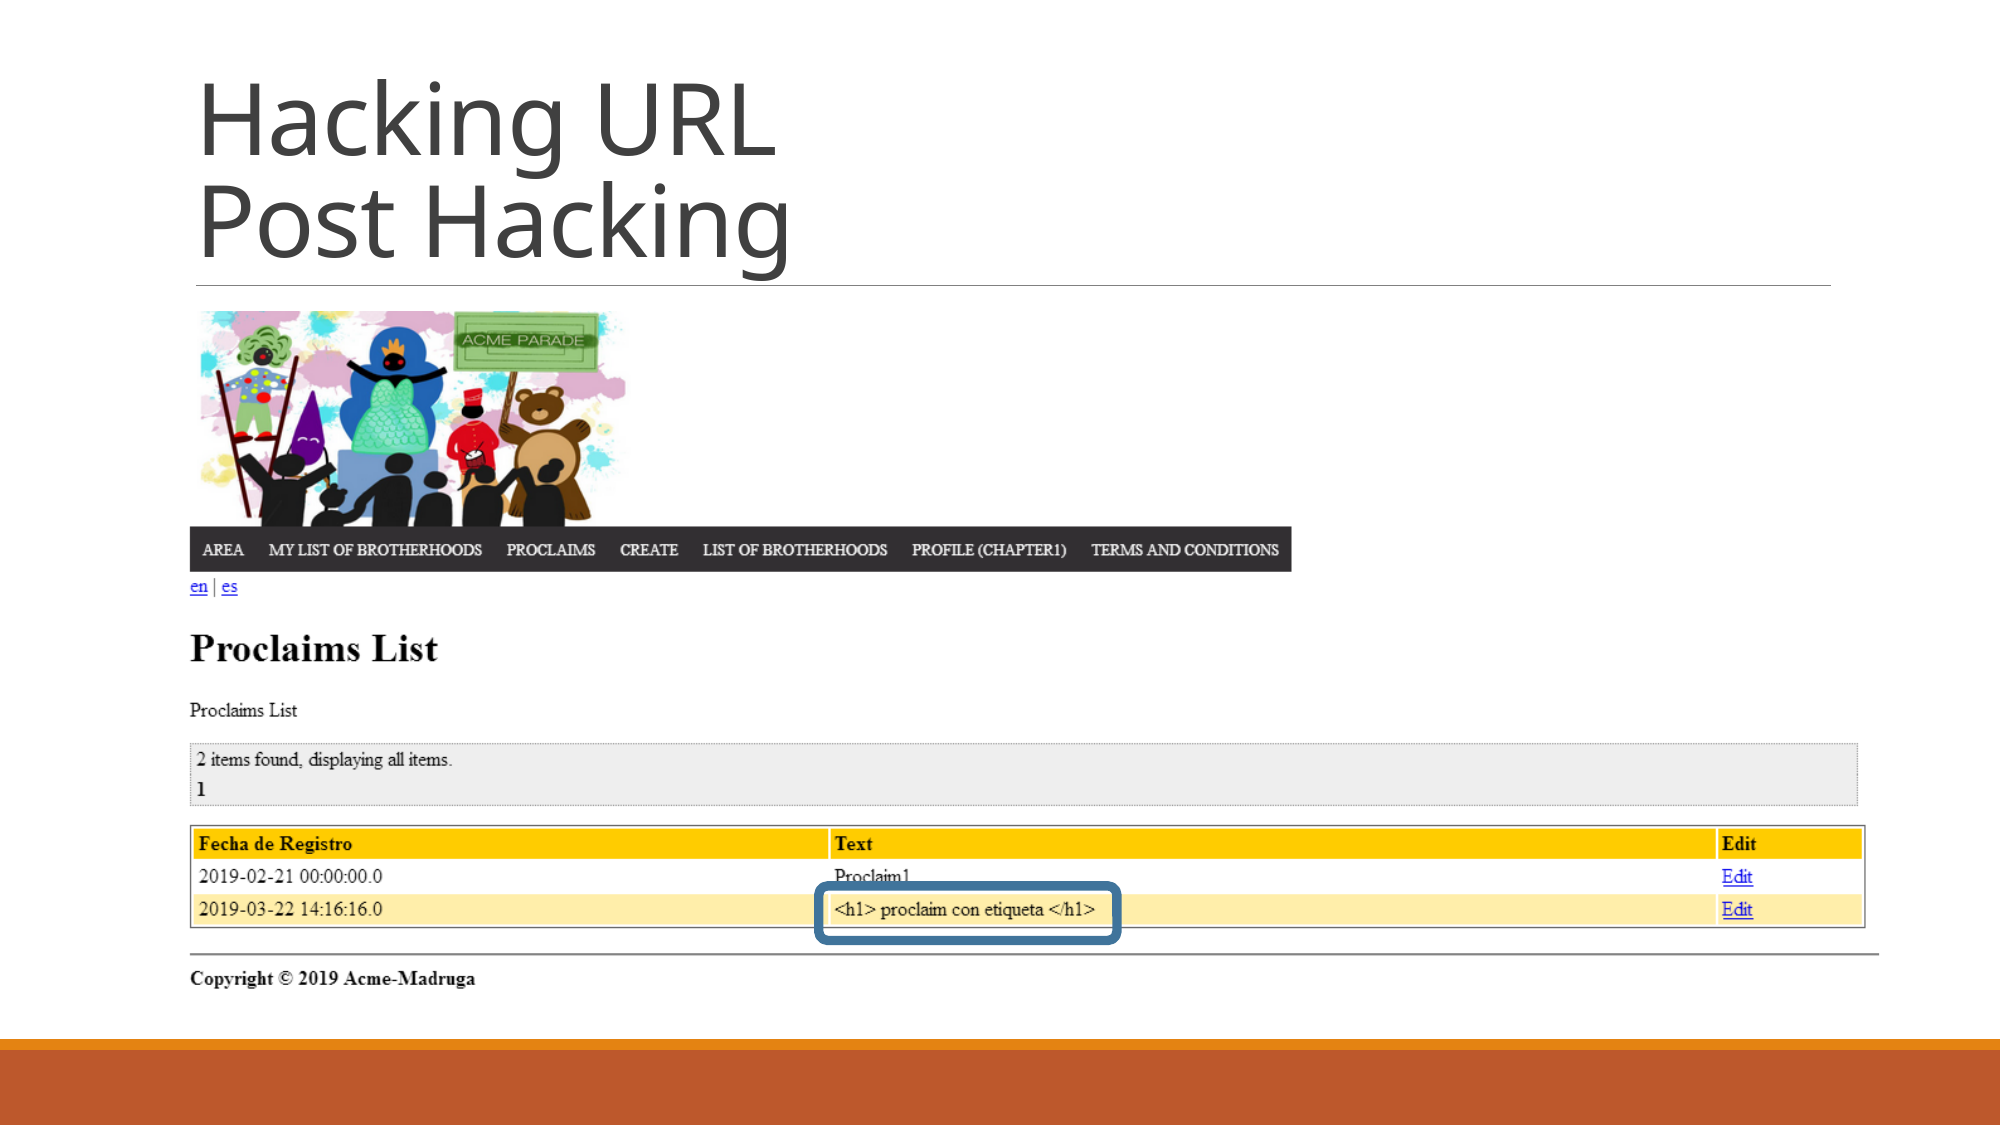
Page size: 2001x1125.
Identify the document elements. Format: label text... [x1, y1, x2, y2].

title Hacking URL Post Hacking [180, 47, 1830, 285]
picture [179, 311, 1880, 1010]
